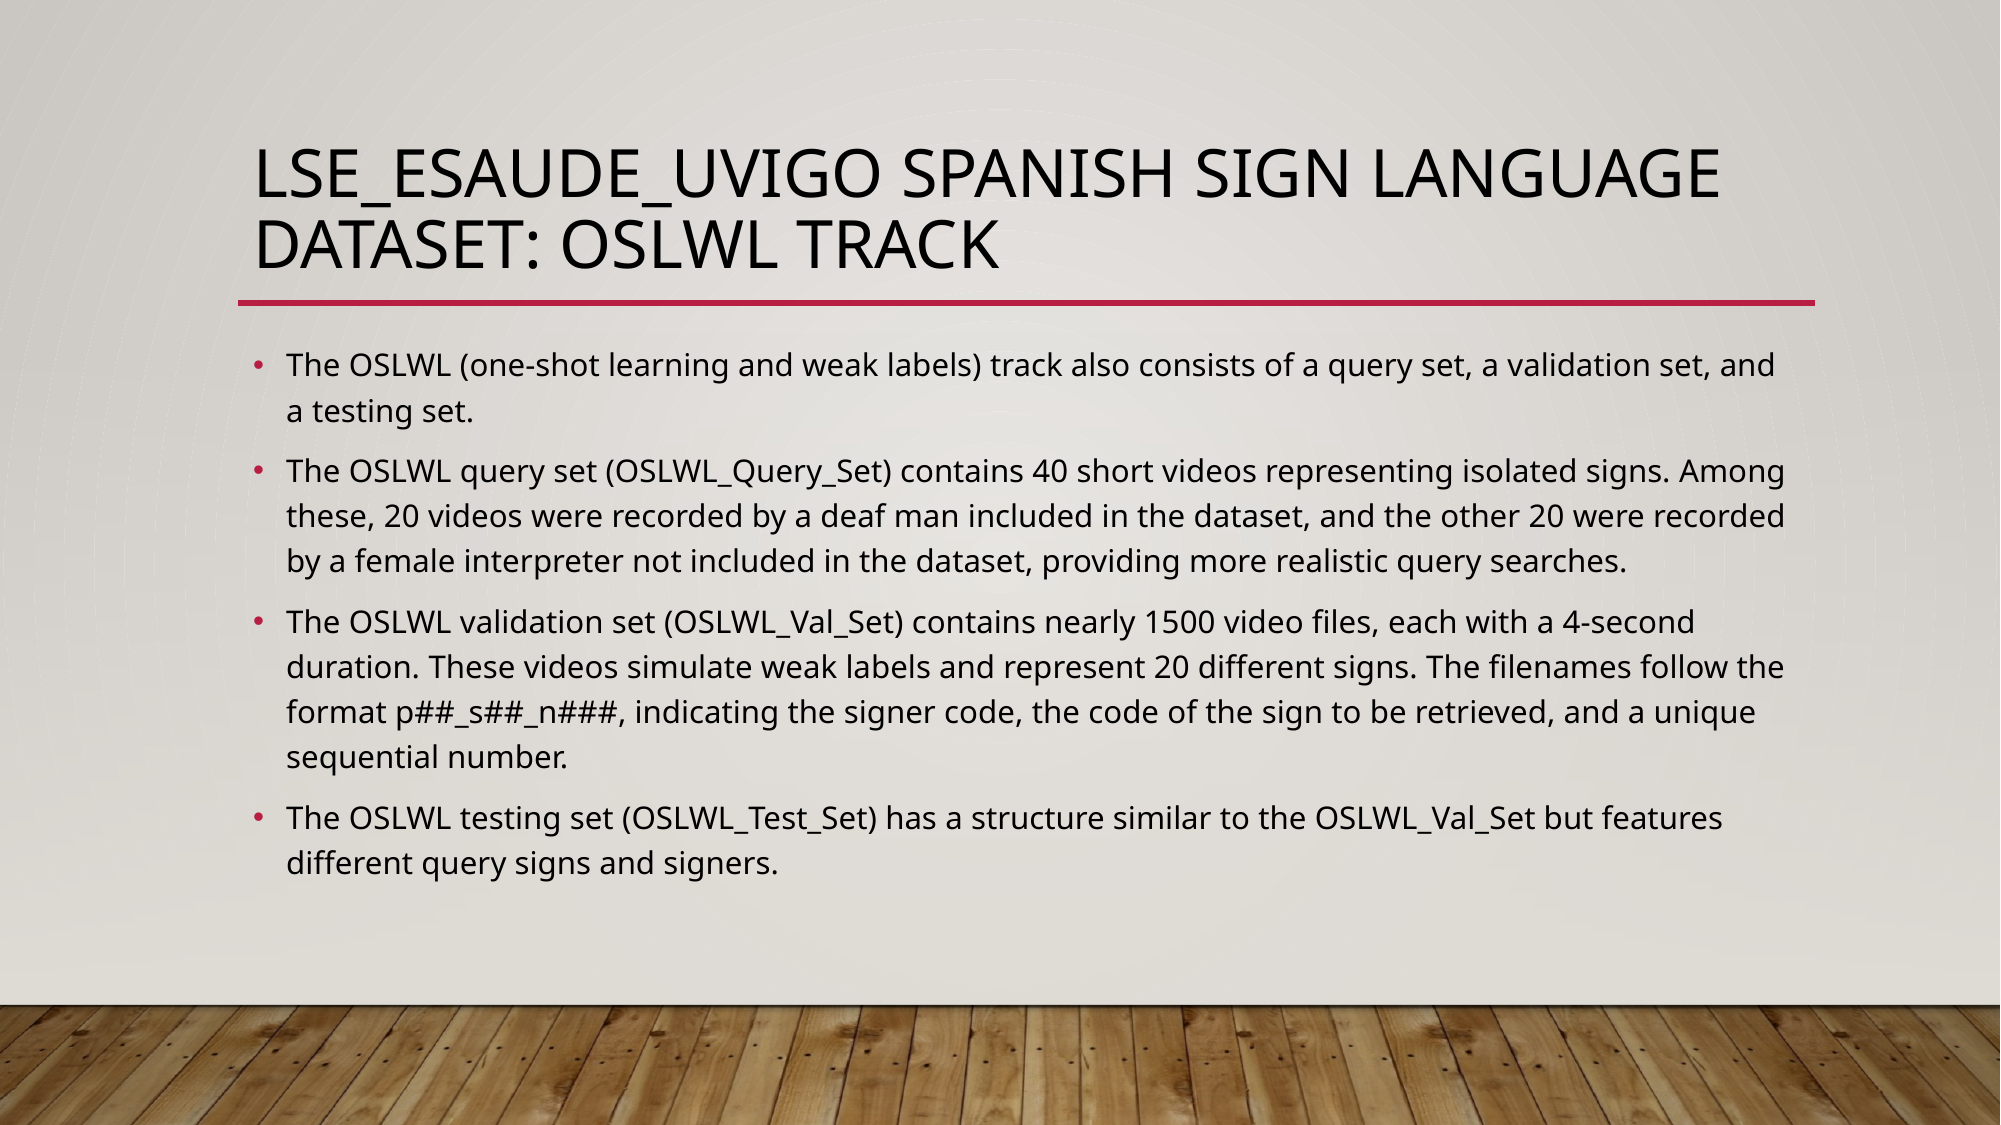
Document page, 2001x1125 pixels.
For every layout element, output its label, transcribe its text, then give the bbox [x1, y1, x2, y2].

picture [0, 1005, 2000, 1125]
title LSE_ESAUDE_UVIGO SPANISH SIGN LANGUAGE DATASET: oslwl track [238, 131, 1814, 305]
list The OSLWL (one-shot learning and weak labels) track also consists of a query set, a validation set, and a testing set. The OSLWL query set (OSLWL_Query_Set) contains 40 short videos representing isolated signs. Among these, 20 videos were recorded by a deaf man included in the dataset, and the other 20 were recorded by a female interpreter not included in the dataset, providing more realistic query searches. The OSLWL validation set (OSLWL_Val_Set) contains nearly 1500 video files, each with a 4-second duration. These videos simulate weak labels and represent 20 different signs. The filenames follow the format p##_s##_n###, indicating the signer code, the code of the sign to be retrieved, and a unique sequential number. The OSLWL testing set (OSLWL_Test_Set) has a structure similar to the OSLWL_Val_Set but features different query signs and signers. [238, 330, 1814, 897]
